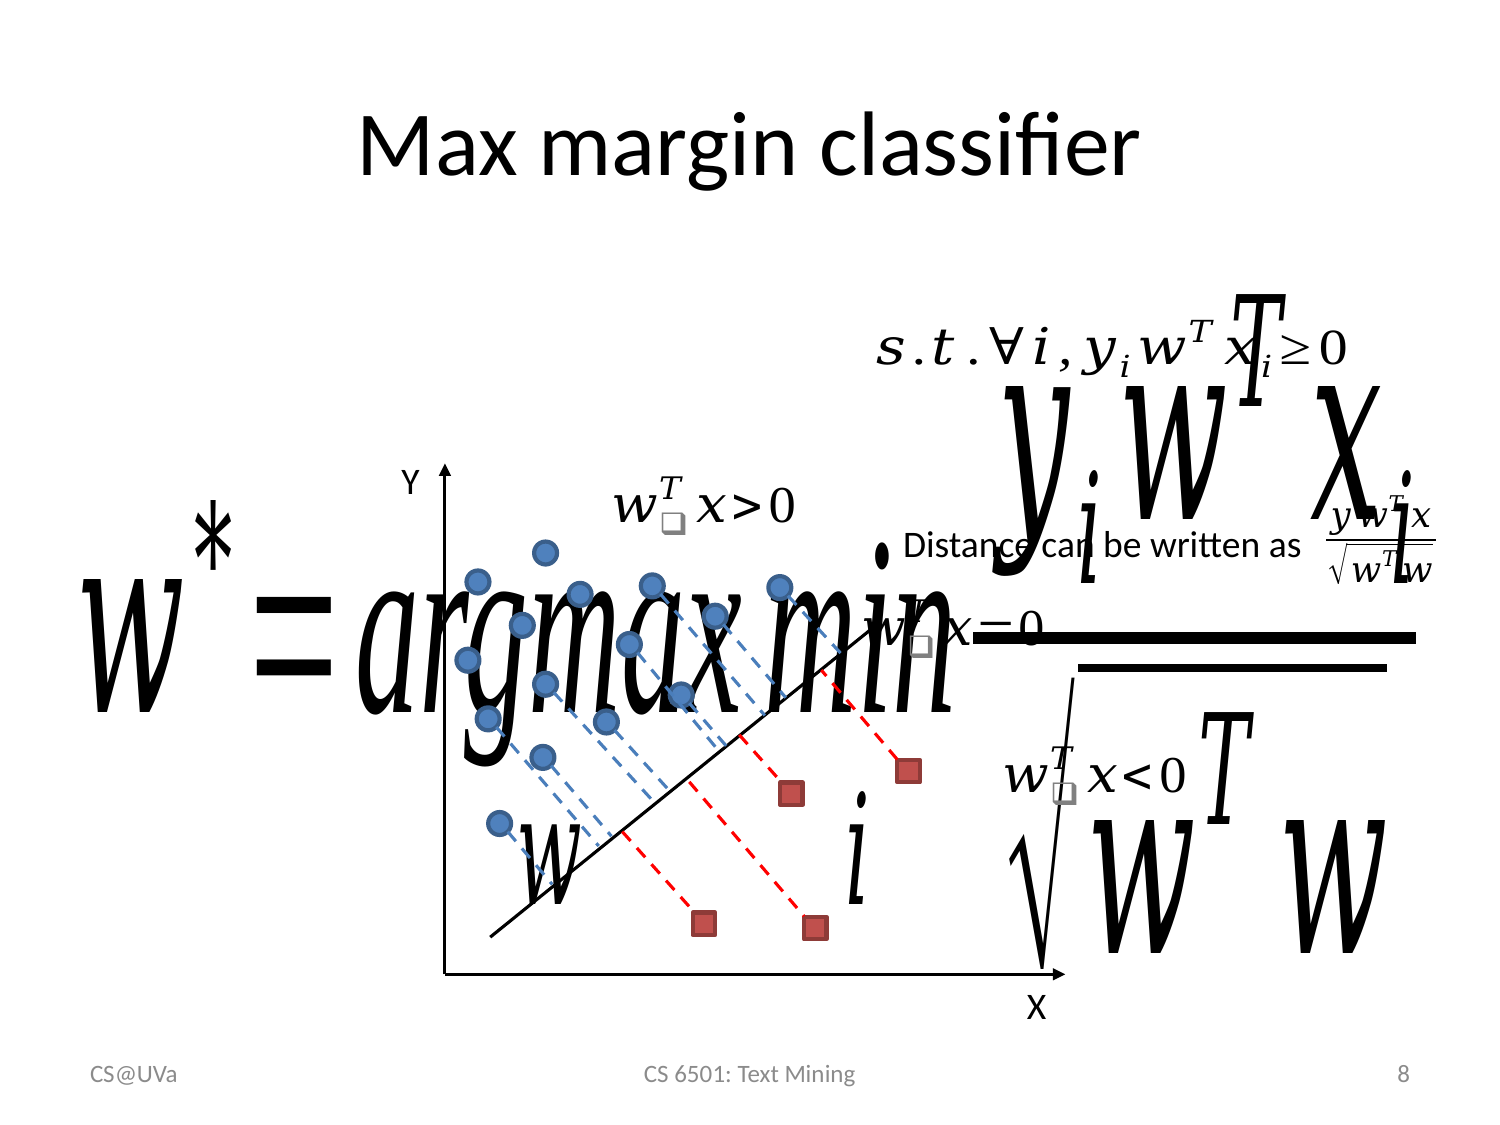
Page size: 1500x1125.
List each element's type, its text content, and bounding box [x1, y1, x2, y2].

text_box Distance can be written as [1109, 512, 1317, 573]
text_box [660, 593, 766, 716]
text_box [553, 692, 657, 806]
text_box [689, 781, 805, 917]
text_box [490, 627, 874, 938]
title Max margin classifier [75, 45, 1425, 233]
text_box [495, 726, 599, 847]
slide_number CS@UVa [75, 1042, 425, 1103]
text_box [386, 449, 1103, 1036]
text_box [770, 624, 786, 698]
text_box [661, 761, 670, 792]
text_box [821, 669, 898, 760]
slide_number 8 [1074, 1042, 1425, 1103]
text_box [787, 595, 841, 654]
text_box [739, 734, 779, 779]
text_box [637, 652, 720, 753]
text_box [507, 854, 553, 885]
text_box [603, 814, 612, 837]
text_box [621, 831, 693, 911]
footer CS 6501: Text Mining [512, 1044, 988, 1103]
